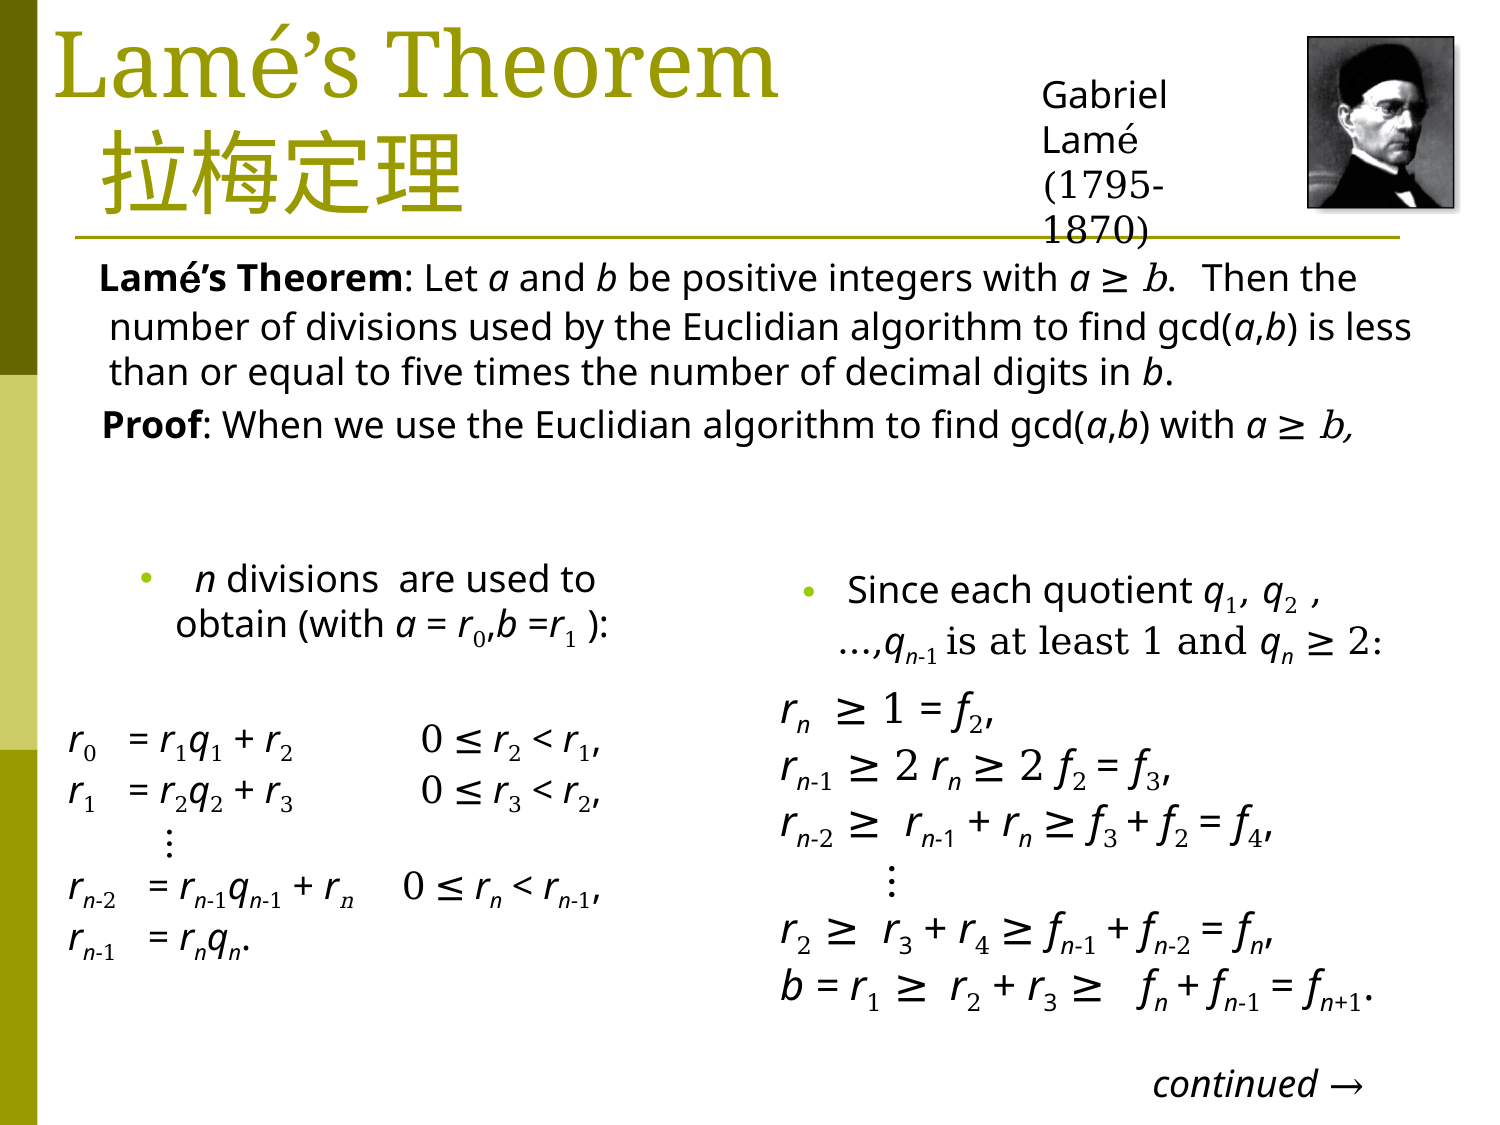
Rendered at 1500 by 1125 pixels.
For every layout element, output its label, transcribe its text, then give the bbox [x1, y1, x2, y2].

text_box continued → [1137, 1052, 1463, 1112]
list Lamé’s Theorem: Let a and b be positive integers with a ≥ b. Then the number of divisions used by the Euclidian algorithm to find gcd(a,b) is less than or equal to five times the number of decimal digits in b. Proof: When we use the Euclidian algorithm to find gcd(a,b) with a ≥ b, [37, 225, 1450, 970]
text_box Since each quotient q1, q2 , …,qn-1 is at least 1 and qn ≥ 2: [787, 558, 1400, 676]
text_box r0 = r1q1 + r2 0 ≤ r2 < r1, r1 = r2q2 + r3 0 ≤ r3 < r2, ⋮ rn-2 = rn-1qn-1 + rn 0 ≤ rn < rn-1, rn-1 = rnqn. [53, 707, 732, 972]
text_box Gabriel Lamé (1795-1870) [1026, 63, 1289, 259]
text_box n divisions are used to obtain (with a = r0,b =r1 ): [125, 547, 675, 659]
title Lamé’s Theorem 拉梅定理 [37, 45, 1388, 225]
text_box rn ≥ 1 = f2, rn-1 ≥ 2 rn ≥ 2 f2 = f3, rn-2 ≥ rn-1 + rn ≥ f3 + f2 = f4, ⋮ r2 ≥ r3 + r4 ≥ fn-1 + fn-2 = fn, b = r1 ≥ r2 + r3 ≥ fn + fn-1 = fn+1. [765, 673, 1497, 1024]
picture [1307, 36, 1463, 216]
